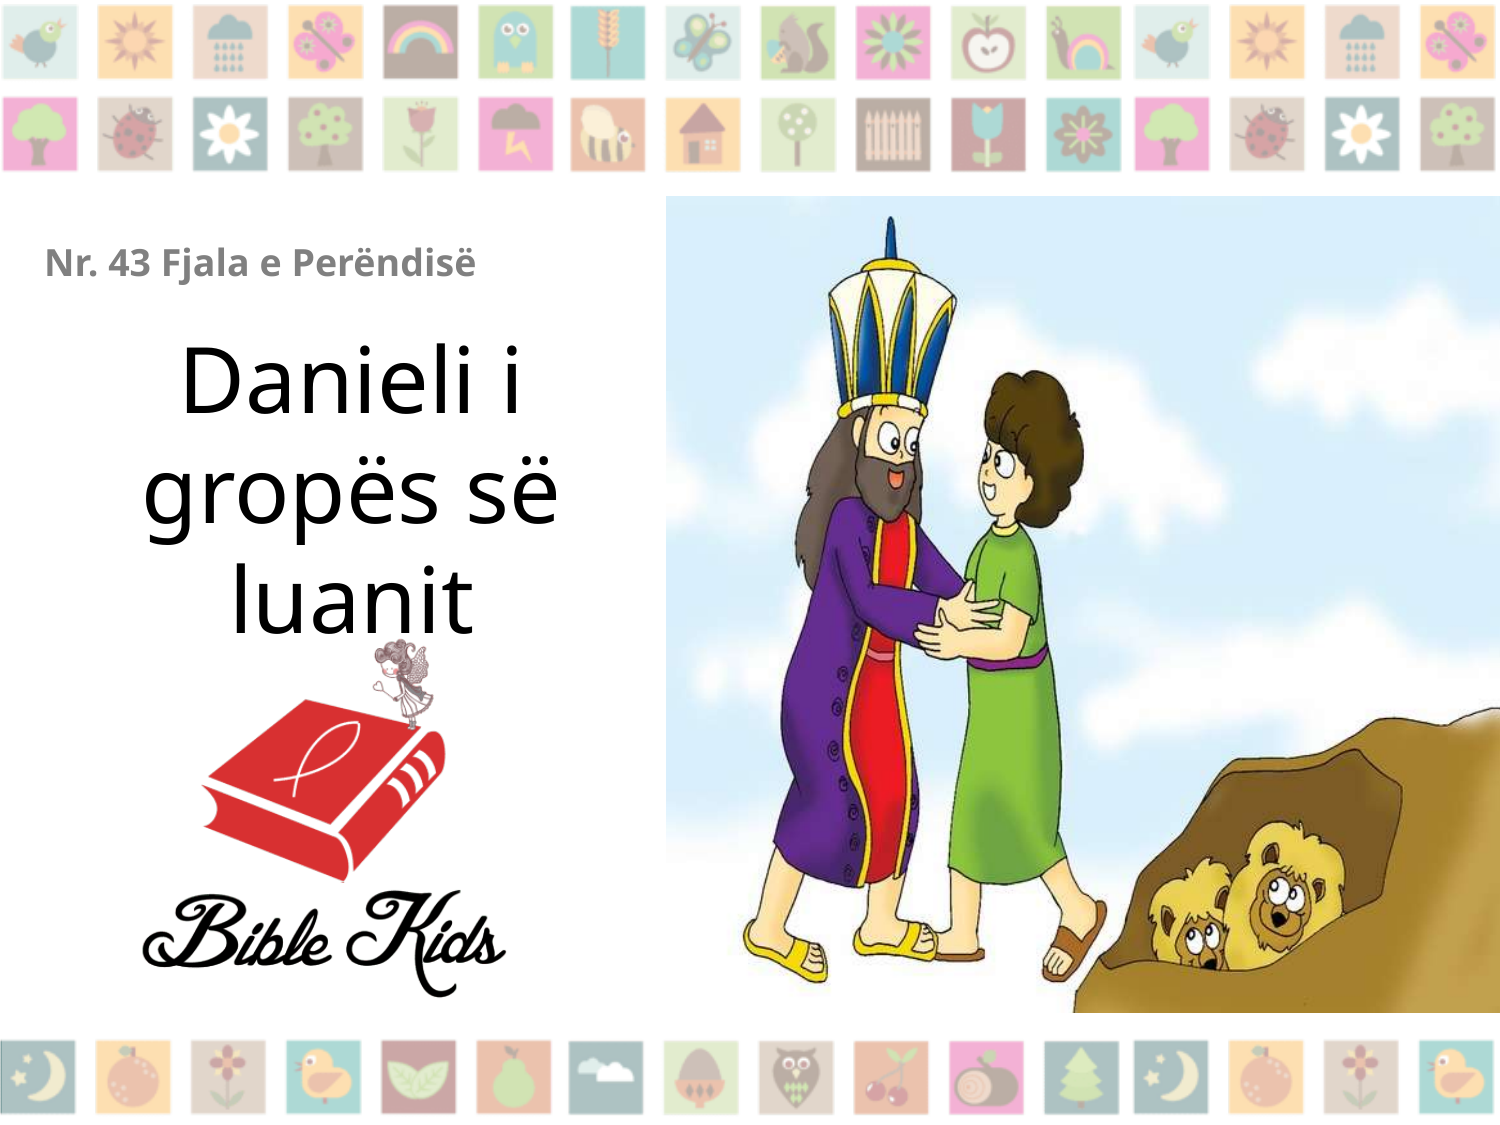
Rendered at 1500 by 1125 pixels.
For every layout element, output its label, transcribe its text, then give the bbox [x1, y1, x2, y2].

picture [666, 195, 1500, 1014]
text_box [0, 3, 1500, 181]
text_box Nr. 43 Fjala e Perëndisë [29, 231, 561, 292]
text_box Danieli i gropës së luanit [29, 314, 661, 659]
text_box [0, 1028, 1500, 1118]
picture [117, 600, 544, 1027]
